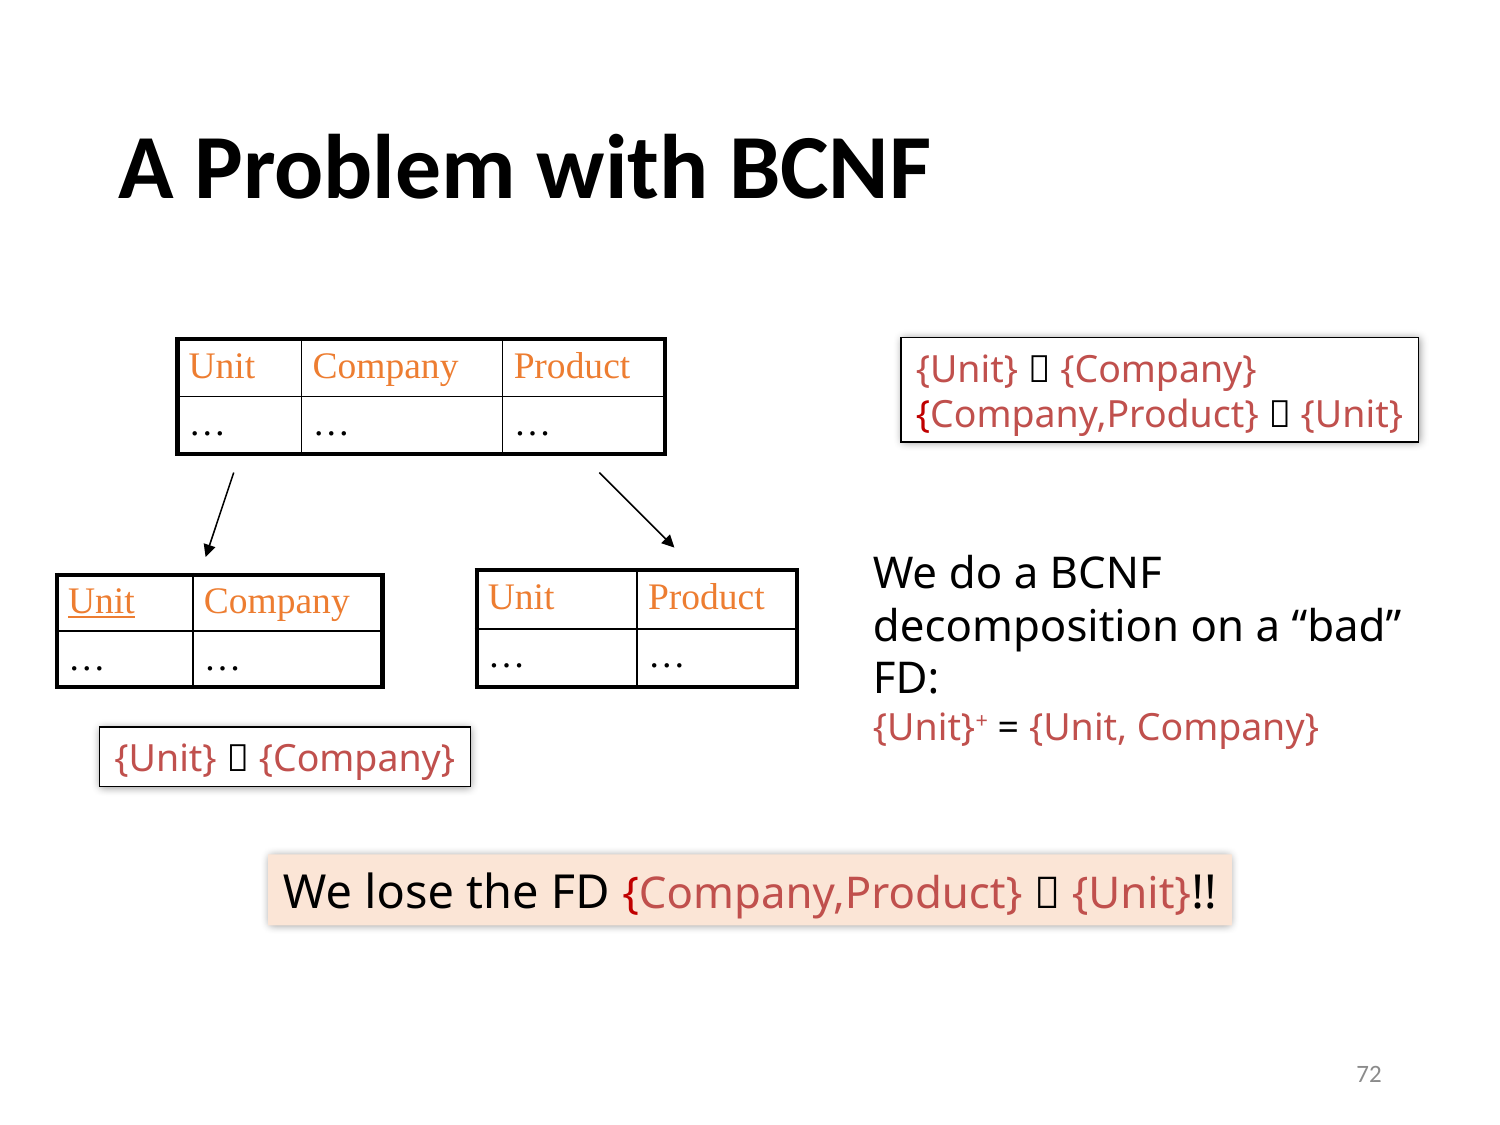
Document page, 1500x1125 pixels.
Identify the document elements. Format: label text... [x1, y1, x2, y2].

table_cell … [194, 632, 380, 685]
table_header Product [503, 341, 663, 396]
table_header Company [194, 577, 380, 630]
table_cell … [302, 397, 502, 452]
table_header Unit [479, 572, 636, 628]
table_cell … [503, 397, 663, 452]
table_cell … [59, 632, 192, 685]
text_box We do a BCNF decomposition on a “bad” FD: {Unit}+ = {Unit, Company} [858, 537, 1454, 755]
text_box {Unit}  {Company} {Company,Product}  {Unit} [901, 337, 1419, 443]
text_box We lose the FD {Company,Product}  {Unit}!! [268, 854, 1232, 926]
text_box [205, 472, 675, 557]
table_header Unit [59, 577, 192, 630]
table_cell … [180, 397, 301, 452]
title A Problem with BCNF [103, 59, 1397, 278]
table_header Unit [180, 341, 301, 396]
table_header Company [302, 341, 502, 396]
text_box {Unit}  {Company} [99, 727, 471, 787]
table_cell … [479, 630, 636, 685]
slide_number 72 [1059, 1042, 1397, 1103]
table_cell … [638, 630, 795, 685]
table_header Product [638, 572, 795, 628]
